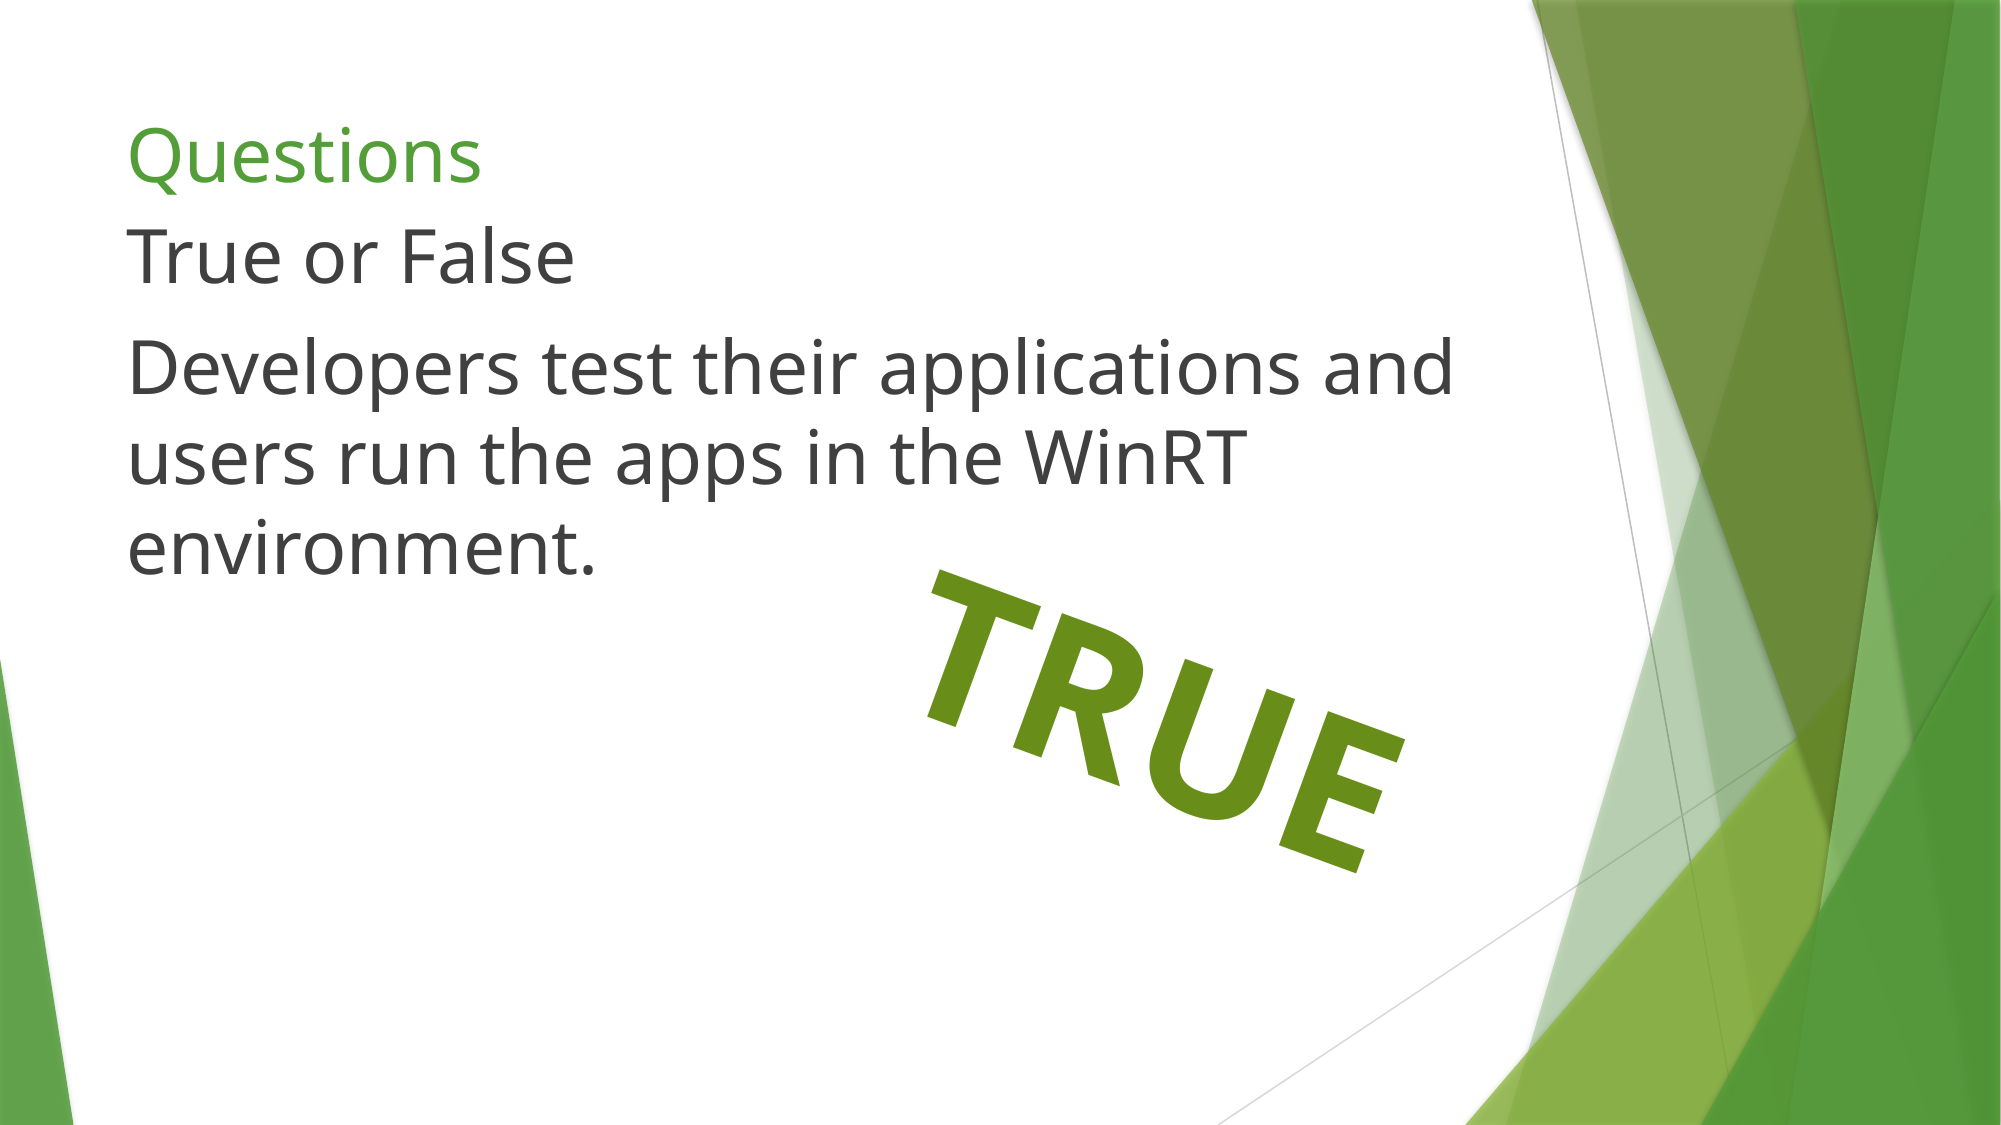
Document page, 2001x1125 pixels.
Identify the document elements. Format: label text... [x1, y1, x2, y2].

title Questions [111, 99, 1522, 317]
text_box TRUE [800, 481, 1510, 949]
list True or False Developers test their applications and users run the apps in the WinRT environment. [111, 201, 1503, 918]
